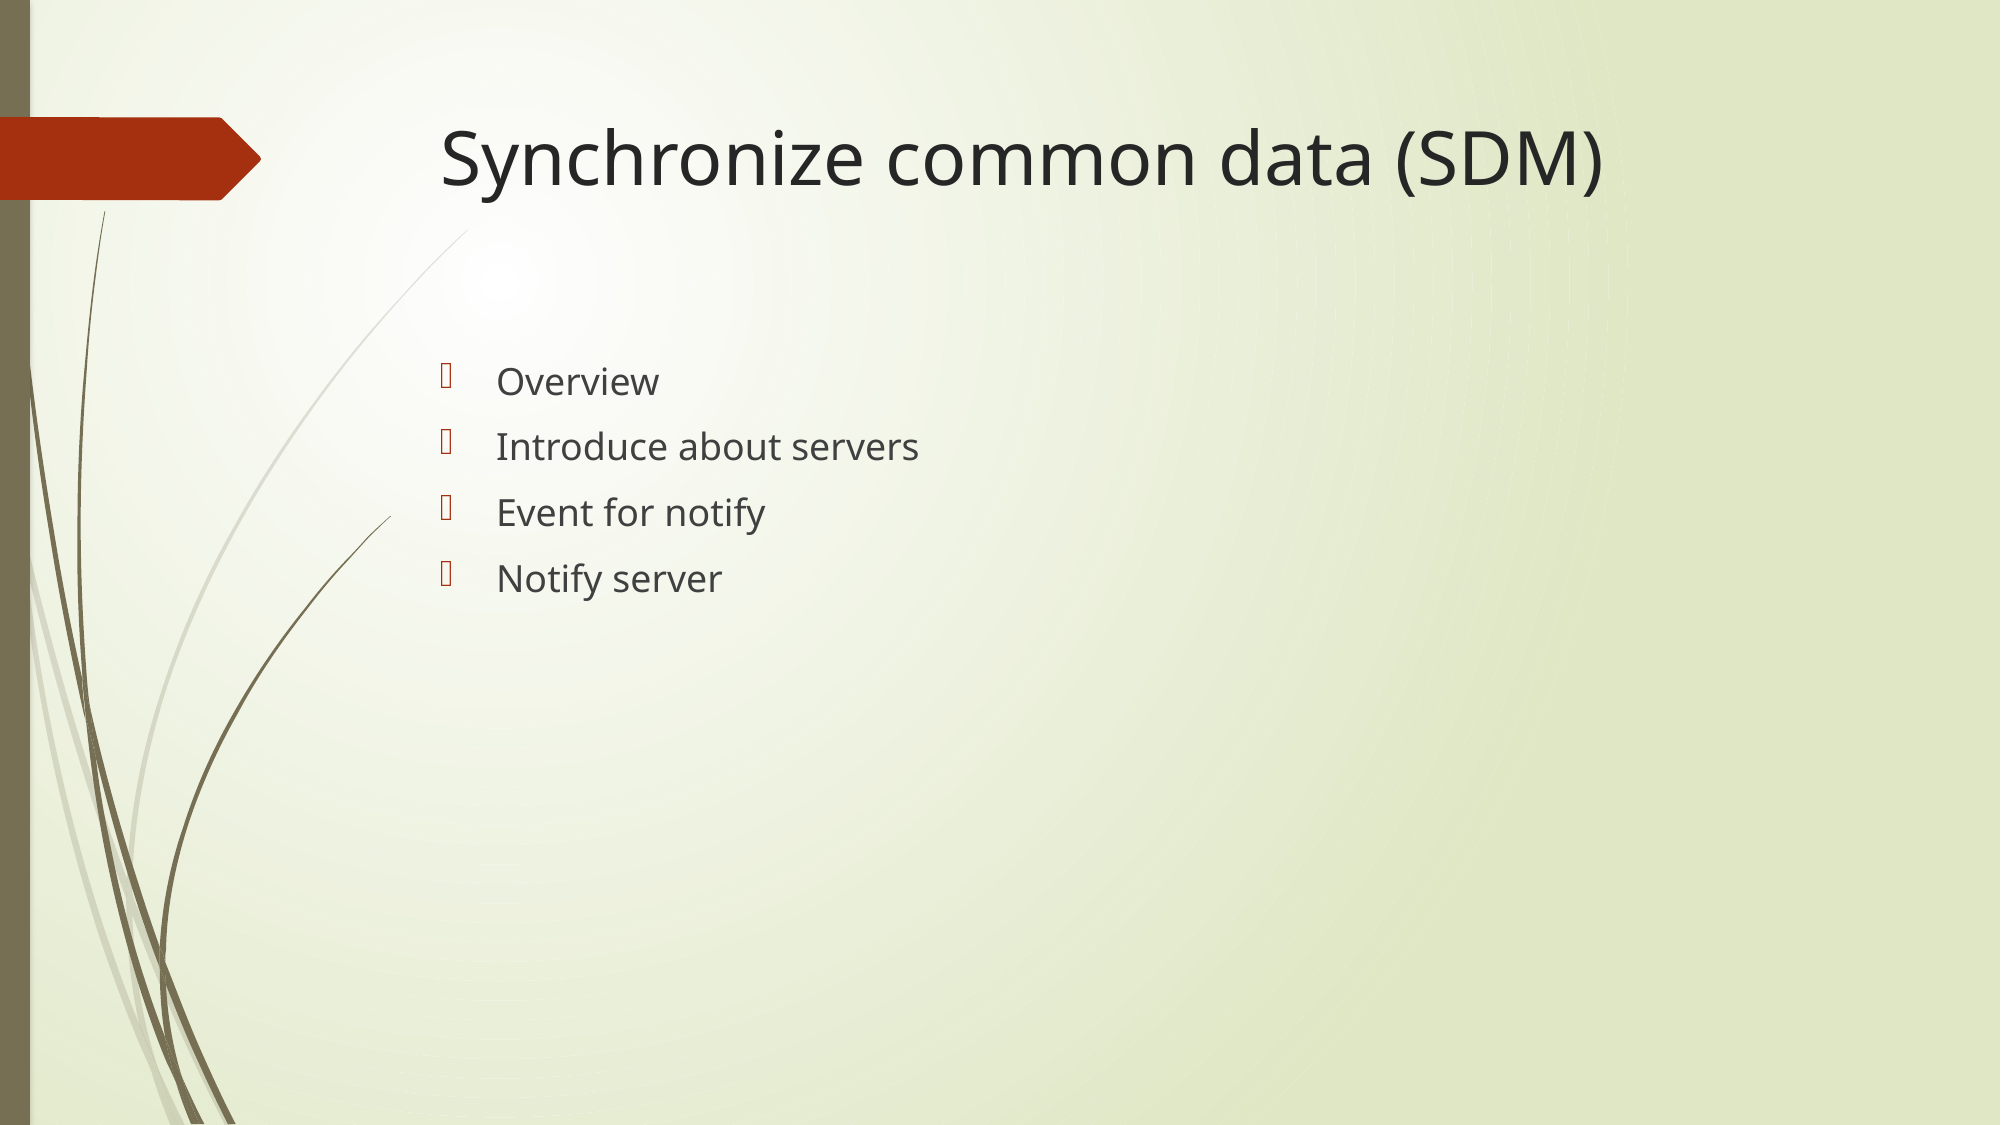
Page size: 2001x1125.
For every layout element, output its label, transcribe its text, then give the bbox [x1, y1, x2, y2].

title Synchronize common data (SDM) [425, 102, 1888, 313]
list Overview Introduce about servers Event for notify Notify server [424, 350, 1888, 1094]
